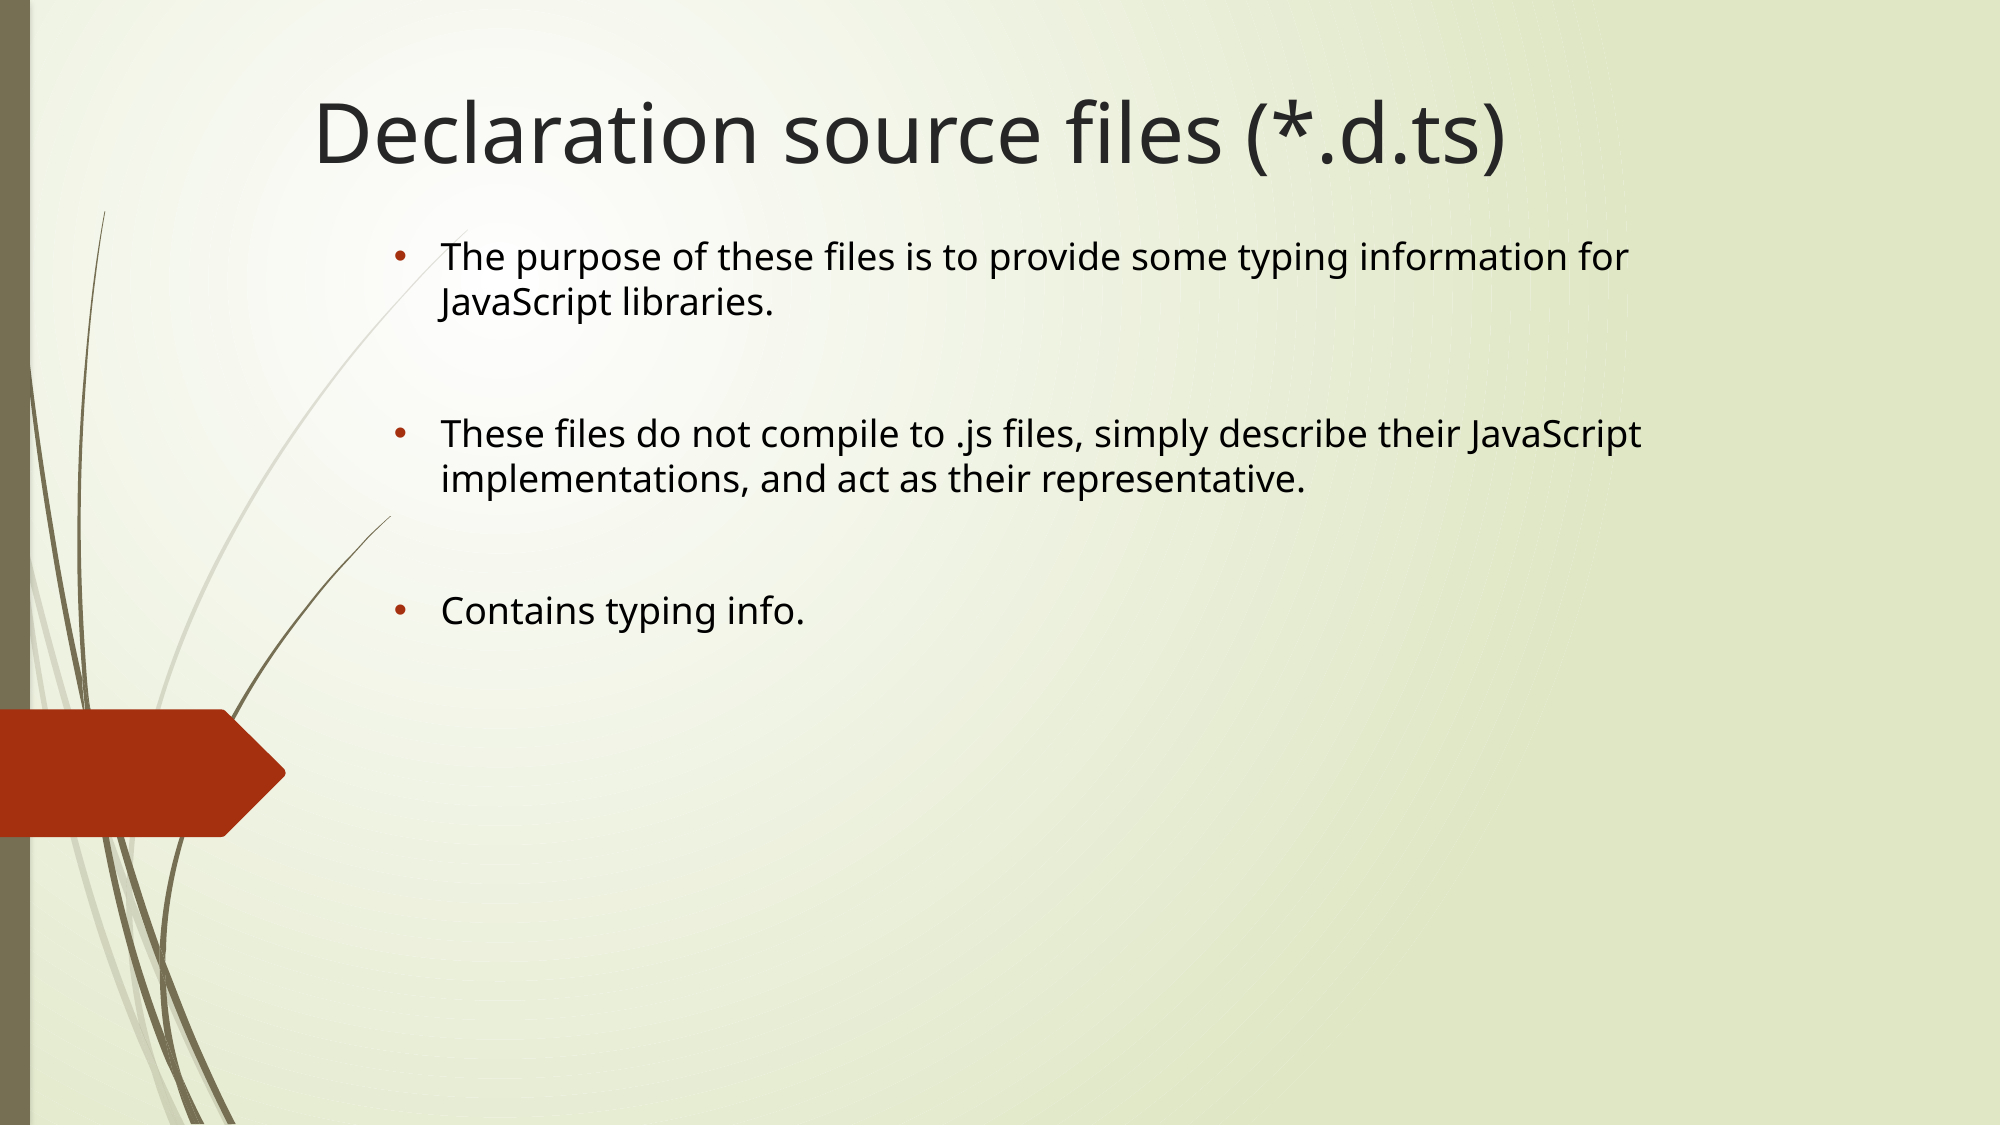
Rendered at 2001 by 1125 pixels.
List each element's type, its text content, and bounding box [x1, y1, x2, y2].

title Declaration source files (*.d.ts) [85, 58, 1736, 188]
subtitle The purpose of these files is to provide some typing information for JavaScript libraries. These files do not compile to .js files, simply describe their JavaScript implementations, and act as their representative. Contains typing info. [378, 225, 1752, 1039]
